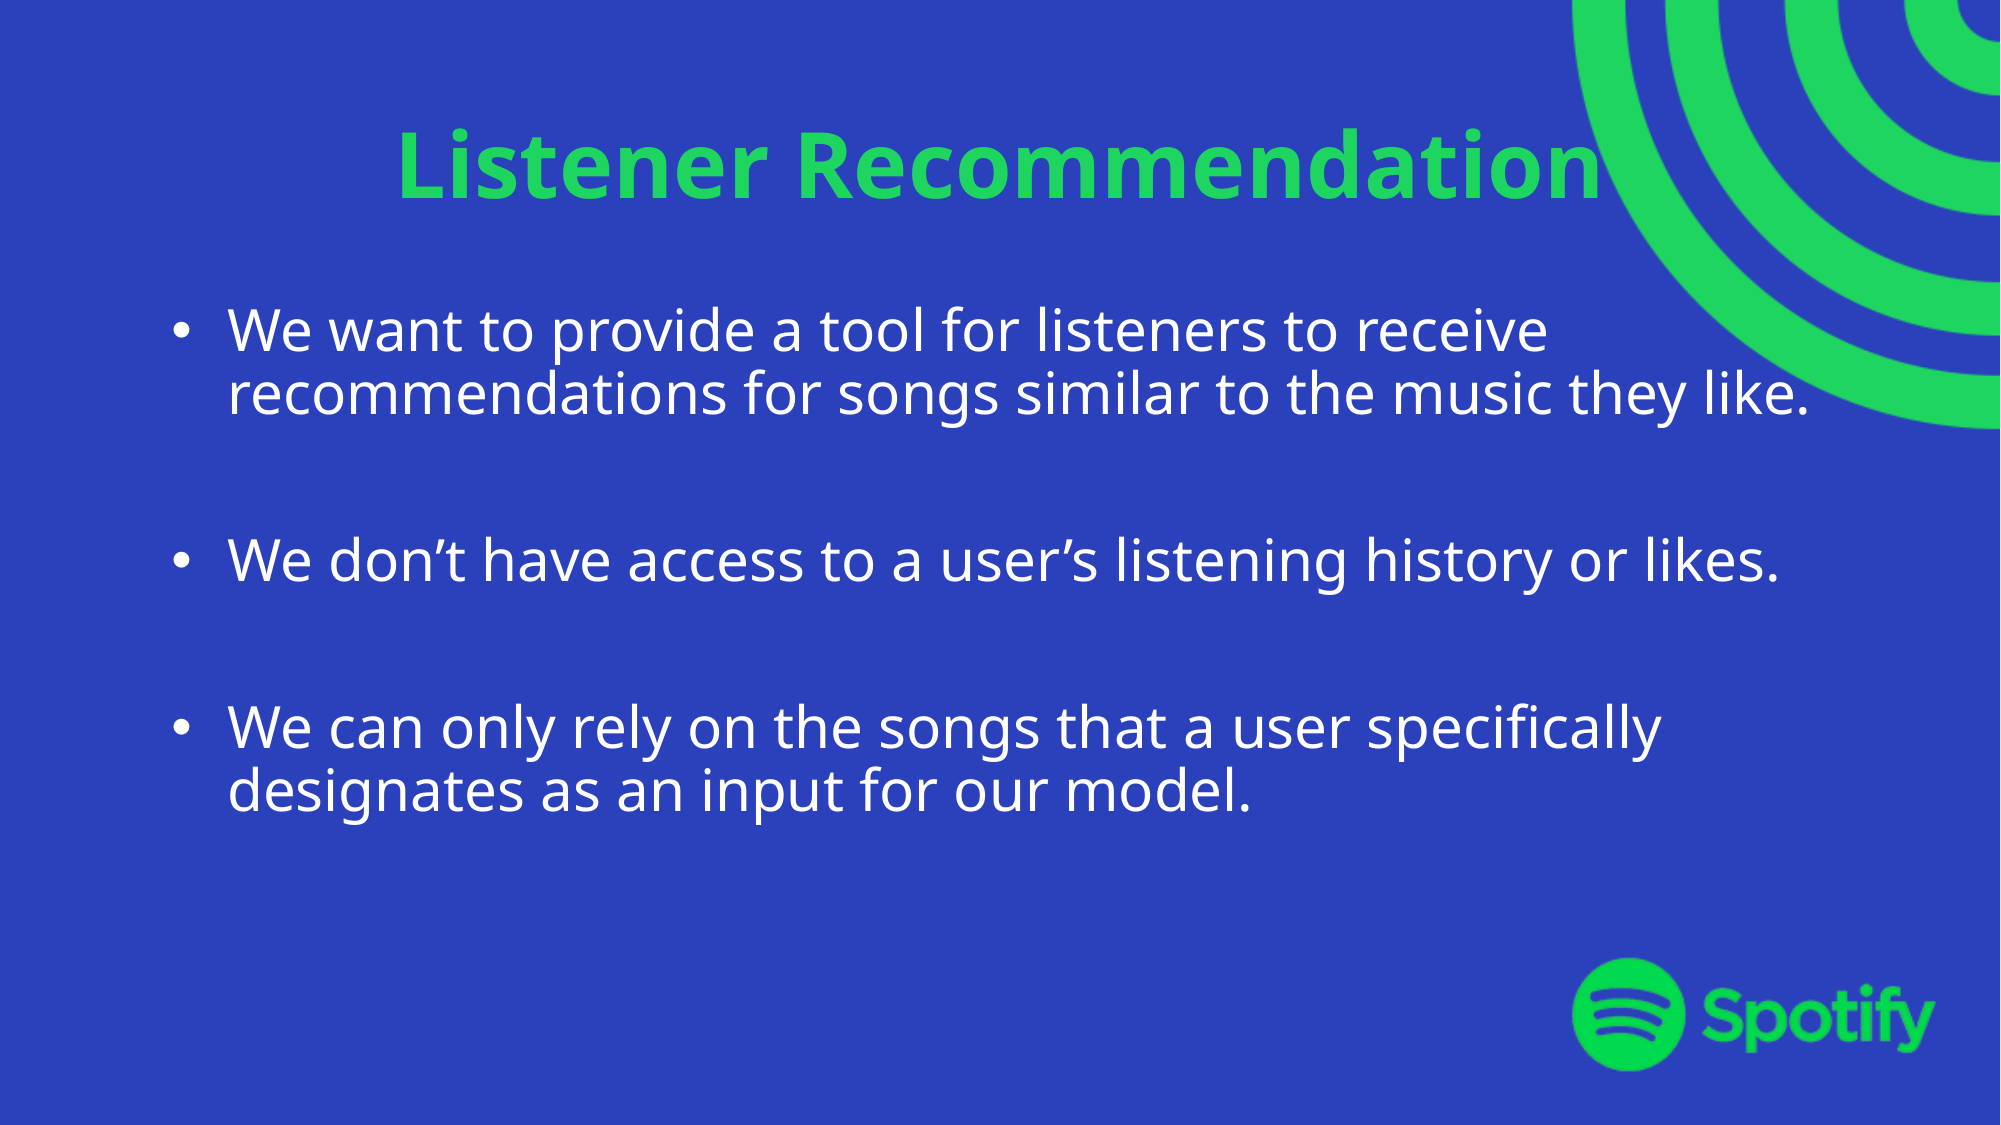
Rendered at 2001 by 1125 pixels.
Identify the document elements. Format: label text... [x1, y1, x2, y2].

picture [0, 0, 2001, 1125]
title Listener Recommendation [137, 59, 1863, 278]
list We want to provide a tool for listeners to receive recommendations for songs similar to the music they like. We don’t have access to a user’s listening history or likes. We can only rely on the songs that a user specifically designates as an input for our model. [137, 293, 1863, 951]
